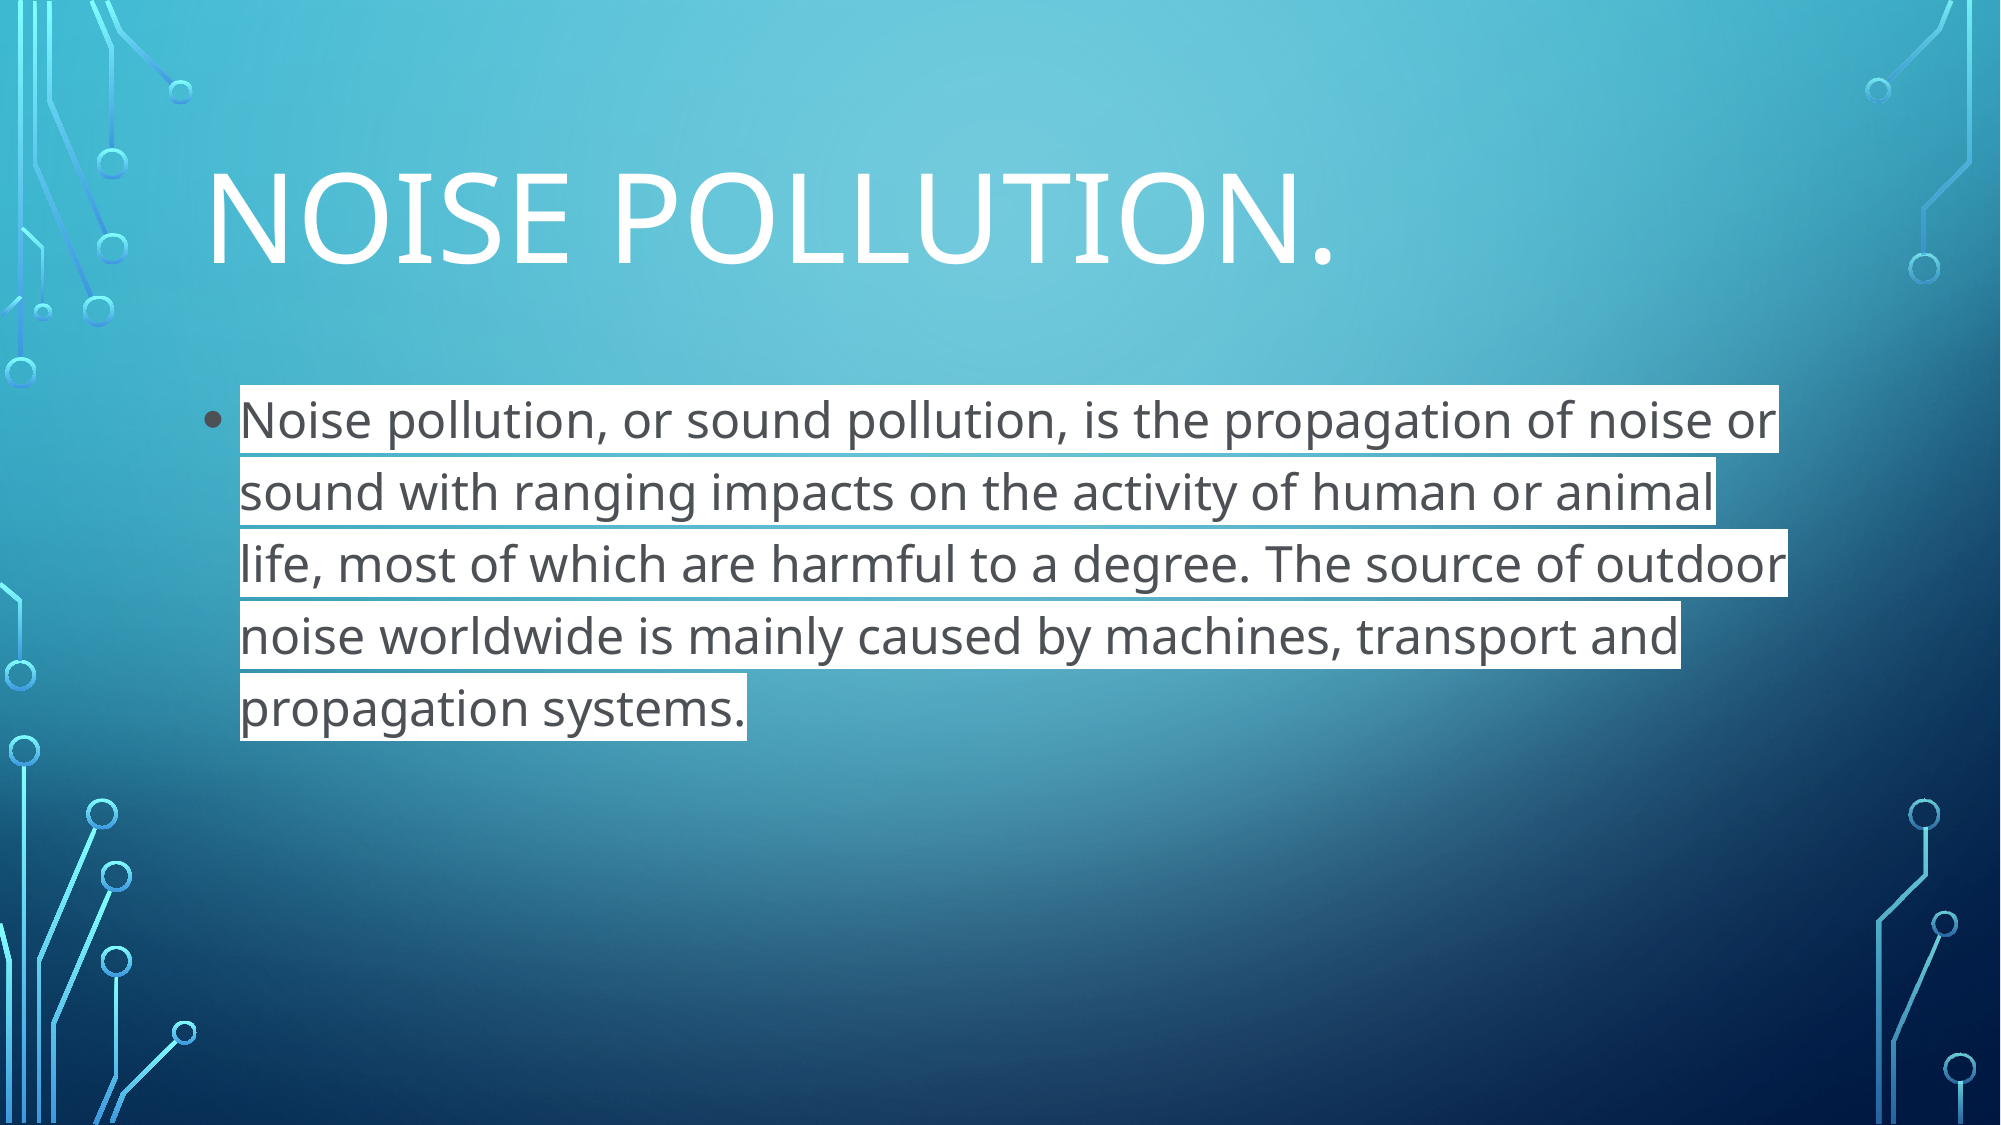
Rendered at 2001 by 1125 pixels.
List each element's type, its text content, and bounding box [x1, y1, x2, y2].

list Noise pollution, or sound pollution, is the propagation of noise or sound with ranging impacts on the activity of human or animal life, most of which are harmful to a degree. The source of outdoor noise worldwide is mainly caused by machines, transport and propagation systems. [187, 369, 1813, 950]
title Noise Pollution. [187, 101, 1813, 344]
